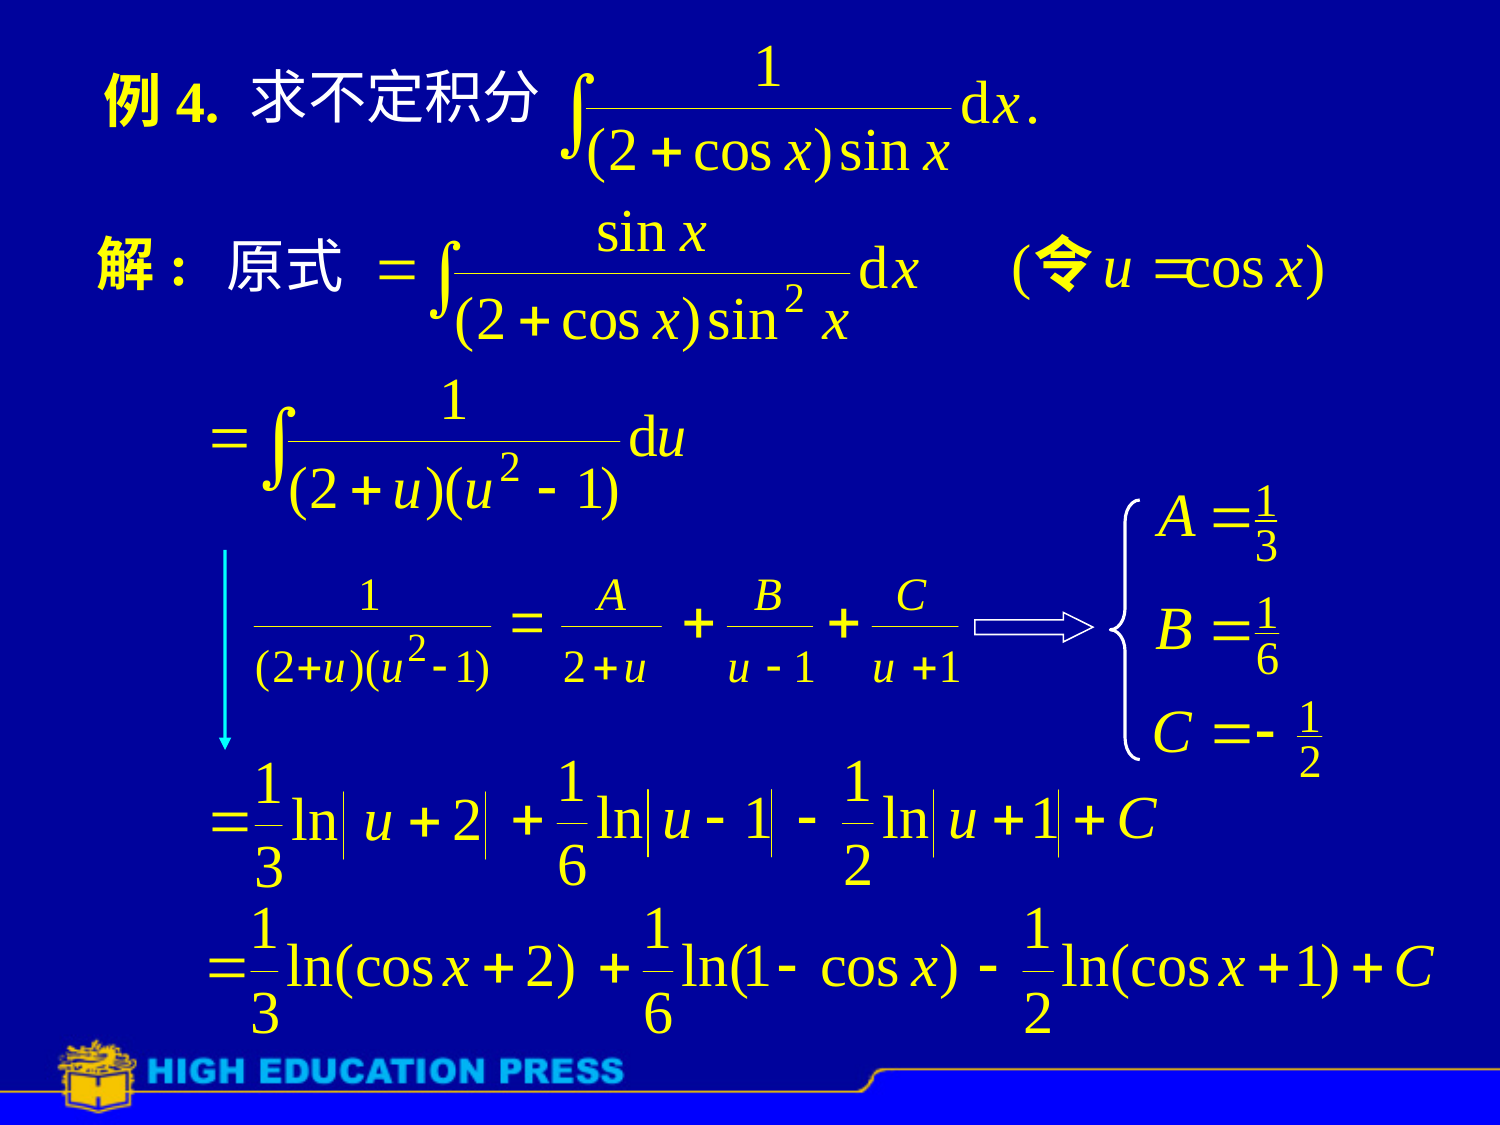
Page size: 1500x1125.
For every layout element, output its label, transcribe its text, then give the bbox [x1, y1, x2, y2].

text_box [507, 749, 777, 890]
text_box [369, 199, 933, 357]
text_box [1149, 587, 1284, 680]
picture [0, 0, 1500, 1125]
text_box 求不定积分 [249, 60, 542, 131]
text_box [974, 897, 1440, 1038]
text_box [1149, 690, 1325, 781]
text_box [1110, 499, 1140, 750]
text_box [218, 549, 232, 751]
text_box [822, 569, 963, 697]
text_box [793, 750, 1163, 890]
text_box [546, 35, 1039, 188]
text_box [203, 752, 491, 892]
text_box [249, 569, 542, 697]
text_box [202, 369, 690, 525]
text_box 解: [82, 219, 218, 305]
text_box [678, 569, 816, 697]
title 例4. [88, 59, 274, 139]
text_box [1009, 232, 1326, 306]
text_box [199, 897, 578, 1038]
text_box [557, 569, 666, 697]
text_box 原式 [212, 222, 369, 307]
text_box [594, 897, 961, 1038]
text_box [1149, 474, 1282, 567]
text_box [974, 612, 1093, 642]
